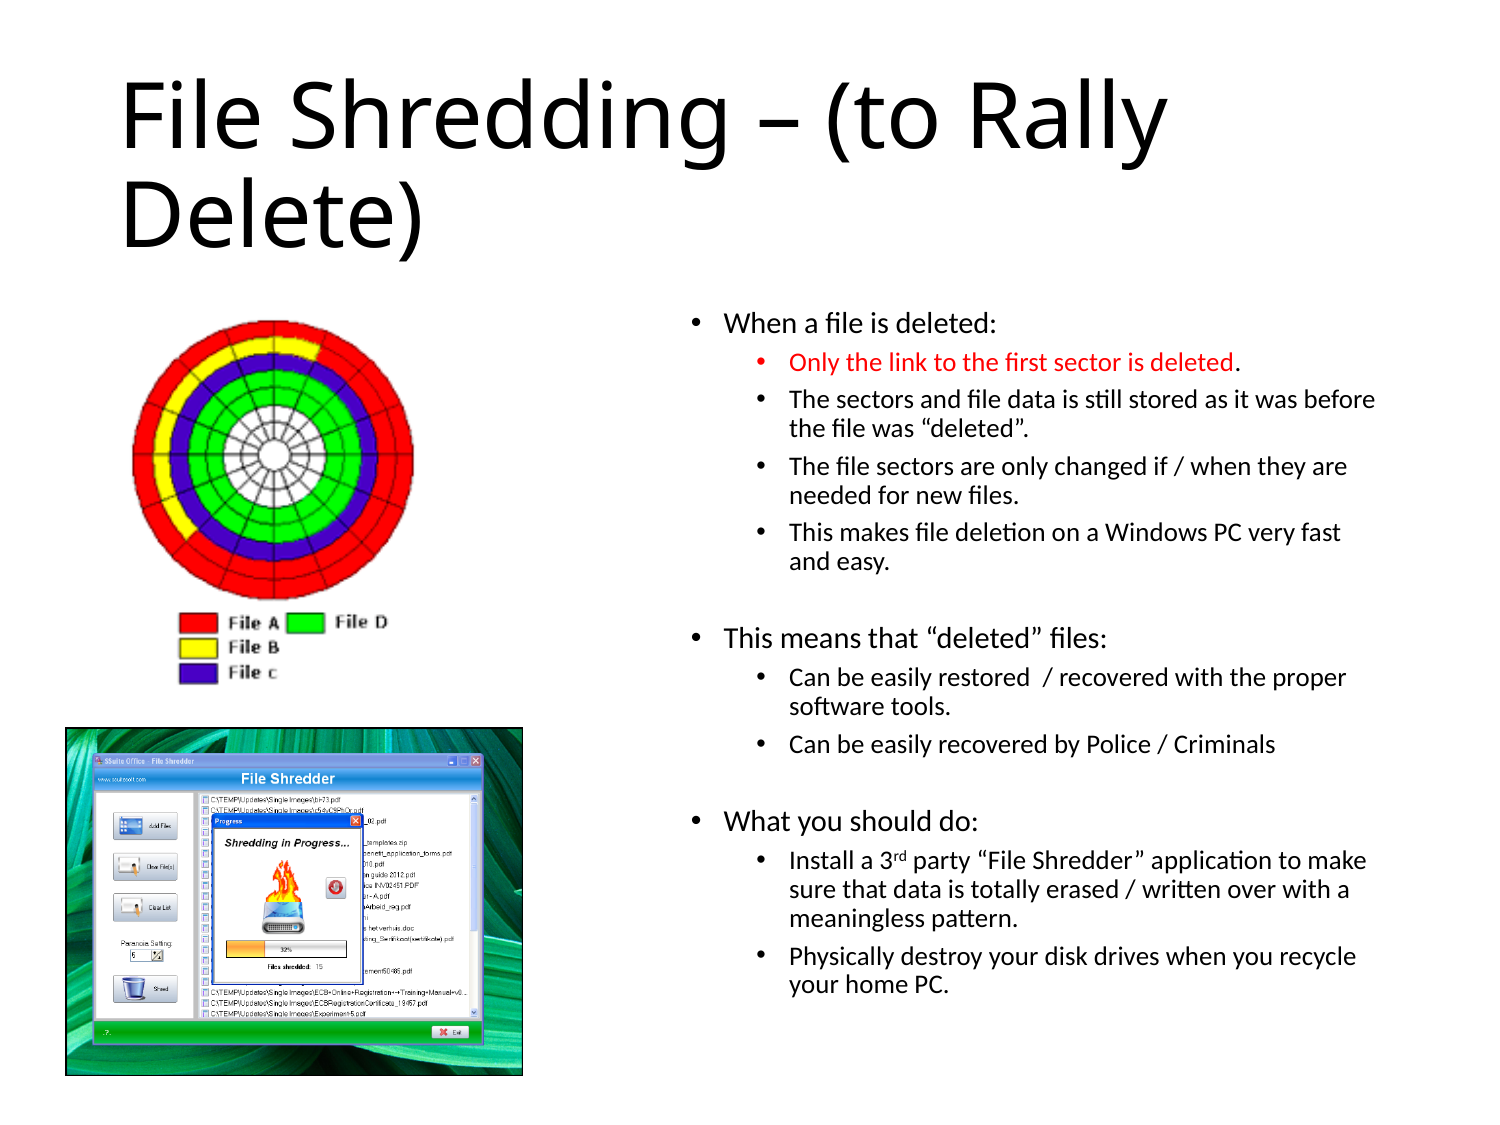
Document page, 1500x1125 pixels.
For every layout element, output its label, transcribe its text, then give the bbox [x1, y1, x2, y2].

list When a file is deleted: Only the link to the first sector is deleted. The sectors and file data is still stored as it was before the file was “deleted”. The file sectors are only changed if / when they are needed for new files. This makes file deletion on a Windows PC very fast and easy. This means that “deleted” files: Can be easily restored / recovered with the proper software tools. Can be easily recovered by Police / Criminals What you should do: Install a 3rd party “File Shredder” application to make sure that data is totally erased / written over with a meaningless pattern. Physically destroy your disk drives when you recycle your home PC. [675, 299, 1397, 1014]
picture [65, 727, 523, 1076]
picture [127, 315, 420, 690]
title File Shredding – (to Rally Delete) [103, 59, 1397, 278]
